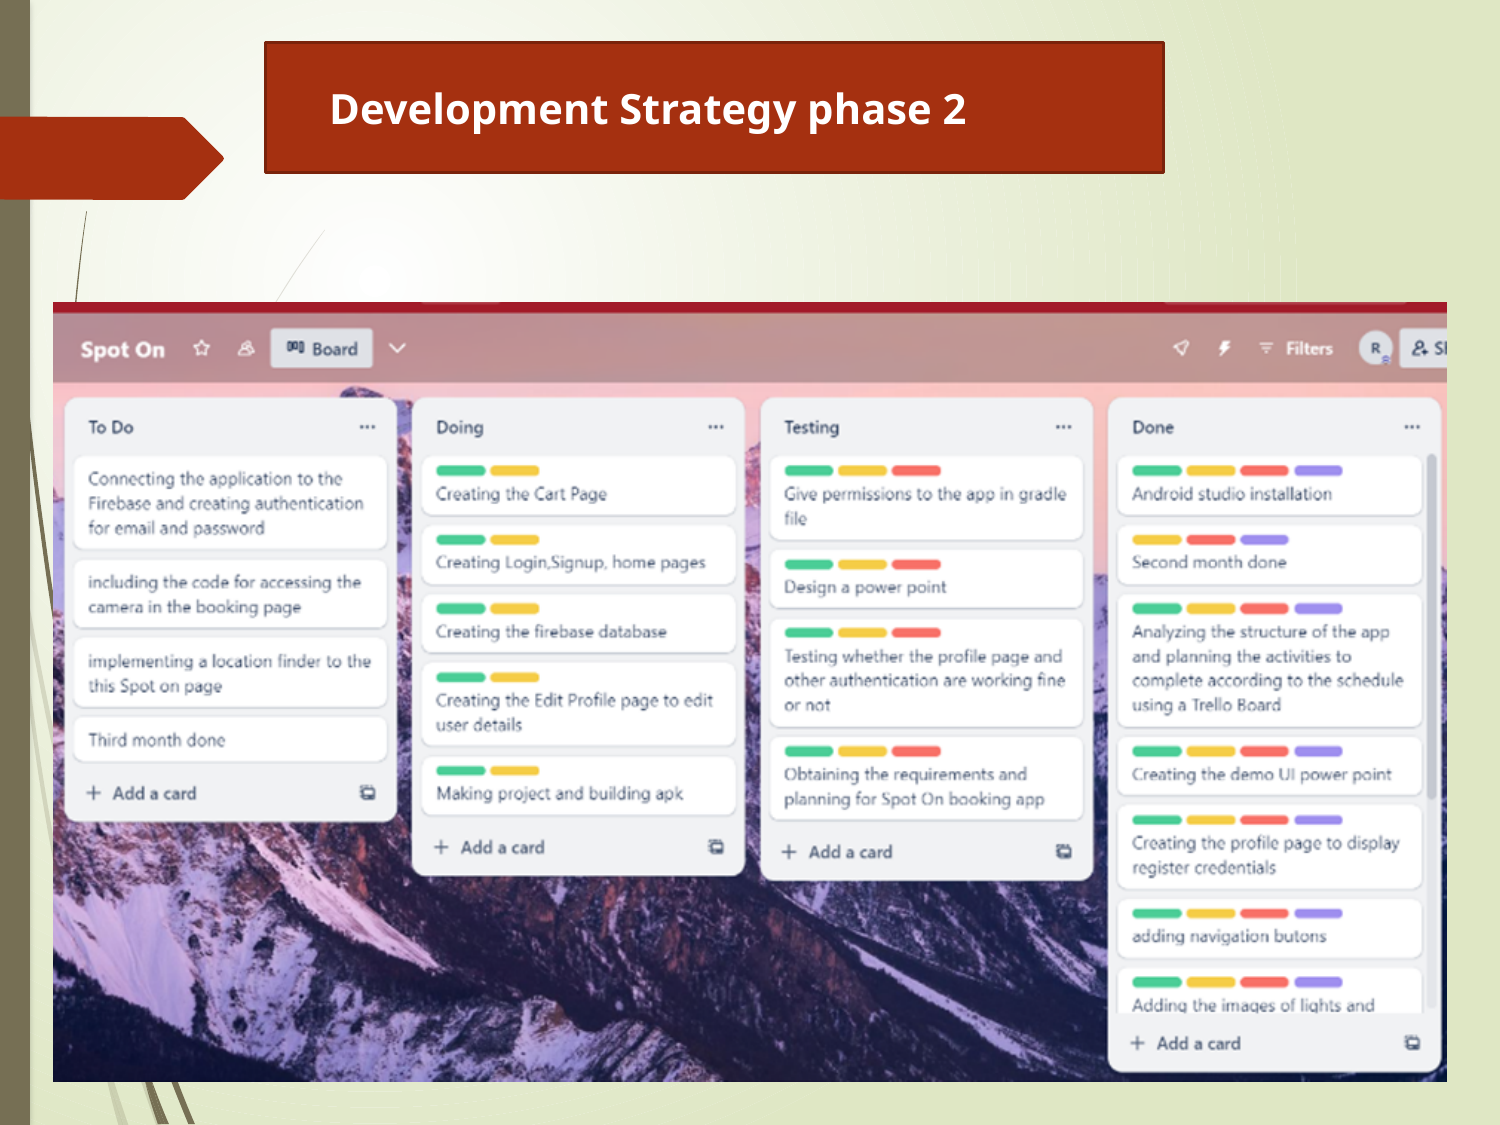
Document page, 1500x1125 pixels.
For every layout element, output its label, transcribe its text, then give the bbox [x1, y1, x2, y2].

picture [52, 302, 1448, 1083]
text_box Development Strategy phase 2 [264, 41, 1165, 174]
